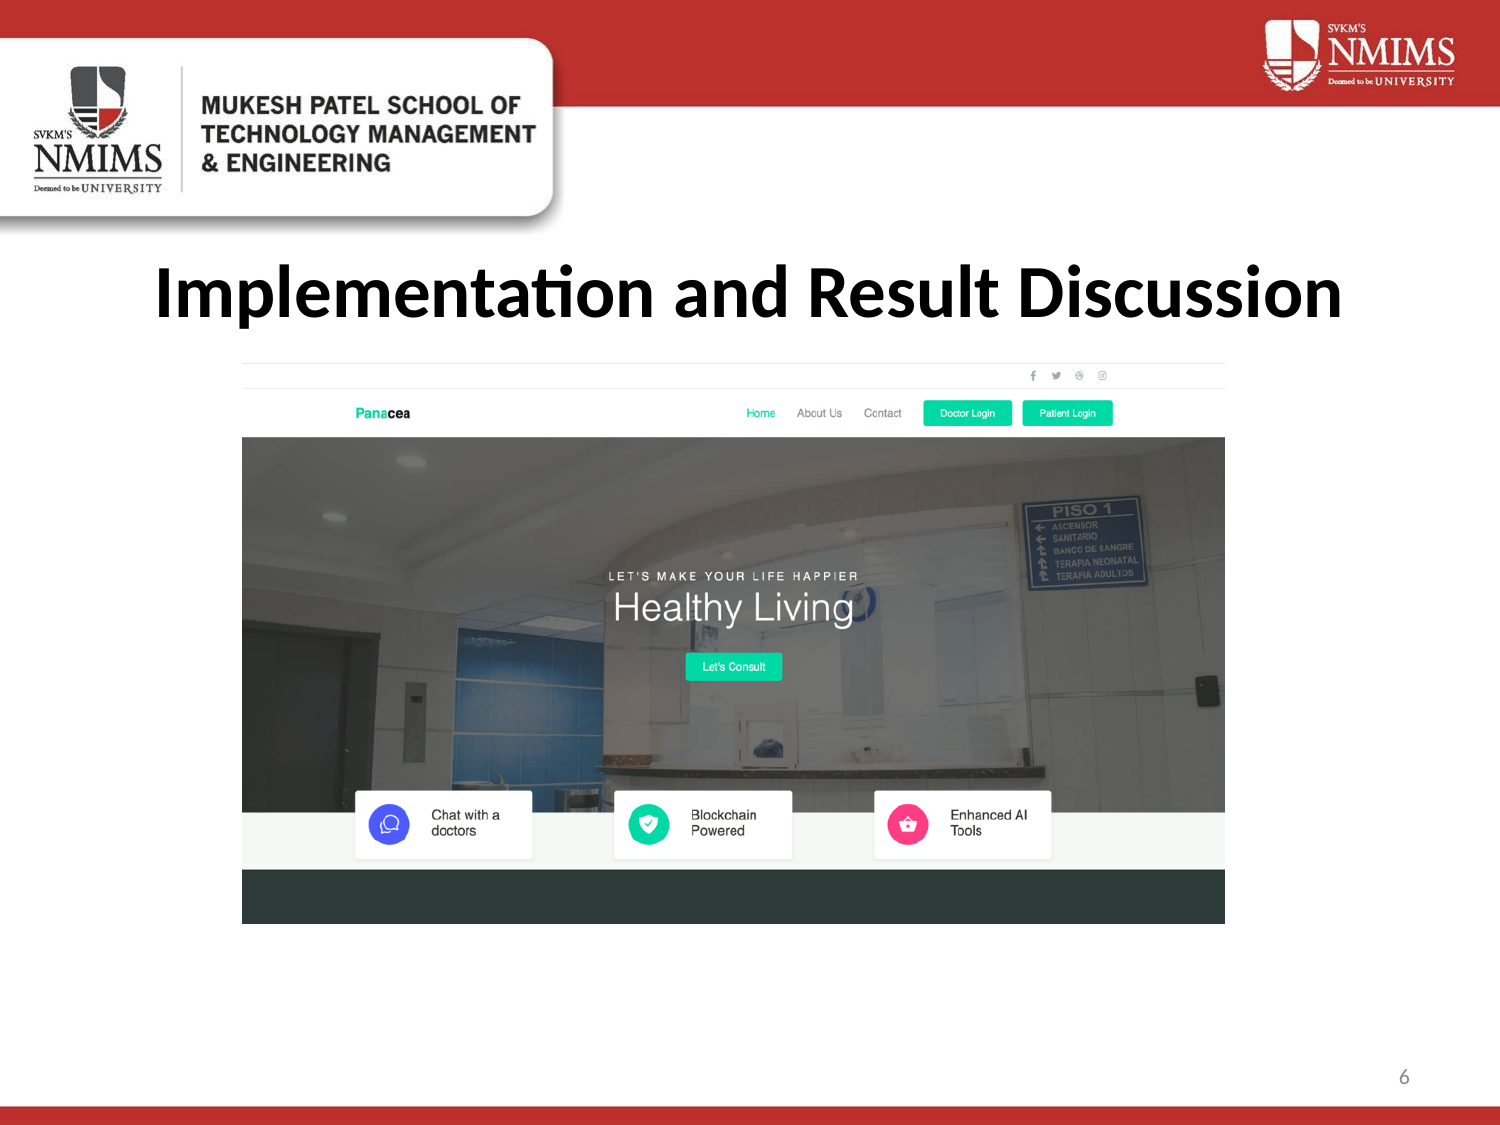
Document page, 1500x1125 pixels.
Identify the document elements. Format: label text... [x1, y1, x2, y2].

title Implementation and Result Discussion [75, 212, 1425, 363]
picture [0, 0, 1500, 1125]
slide_number 6 [1074, 1045, 1425, 1106]
